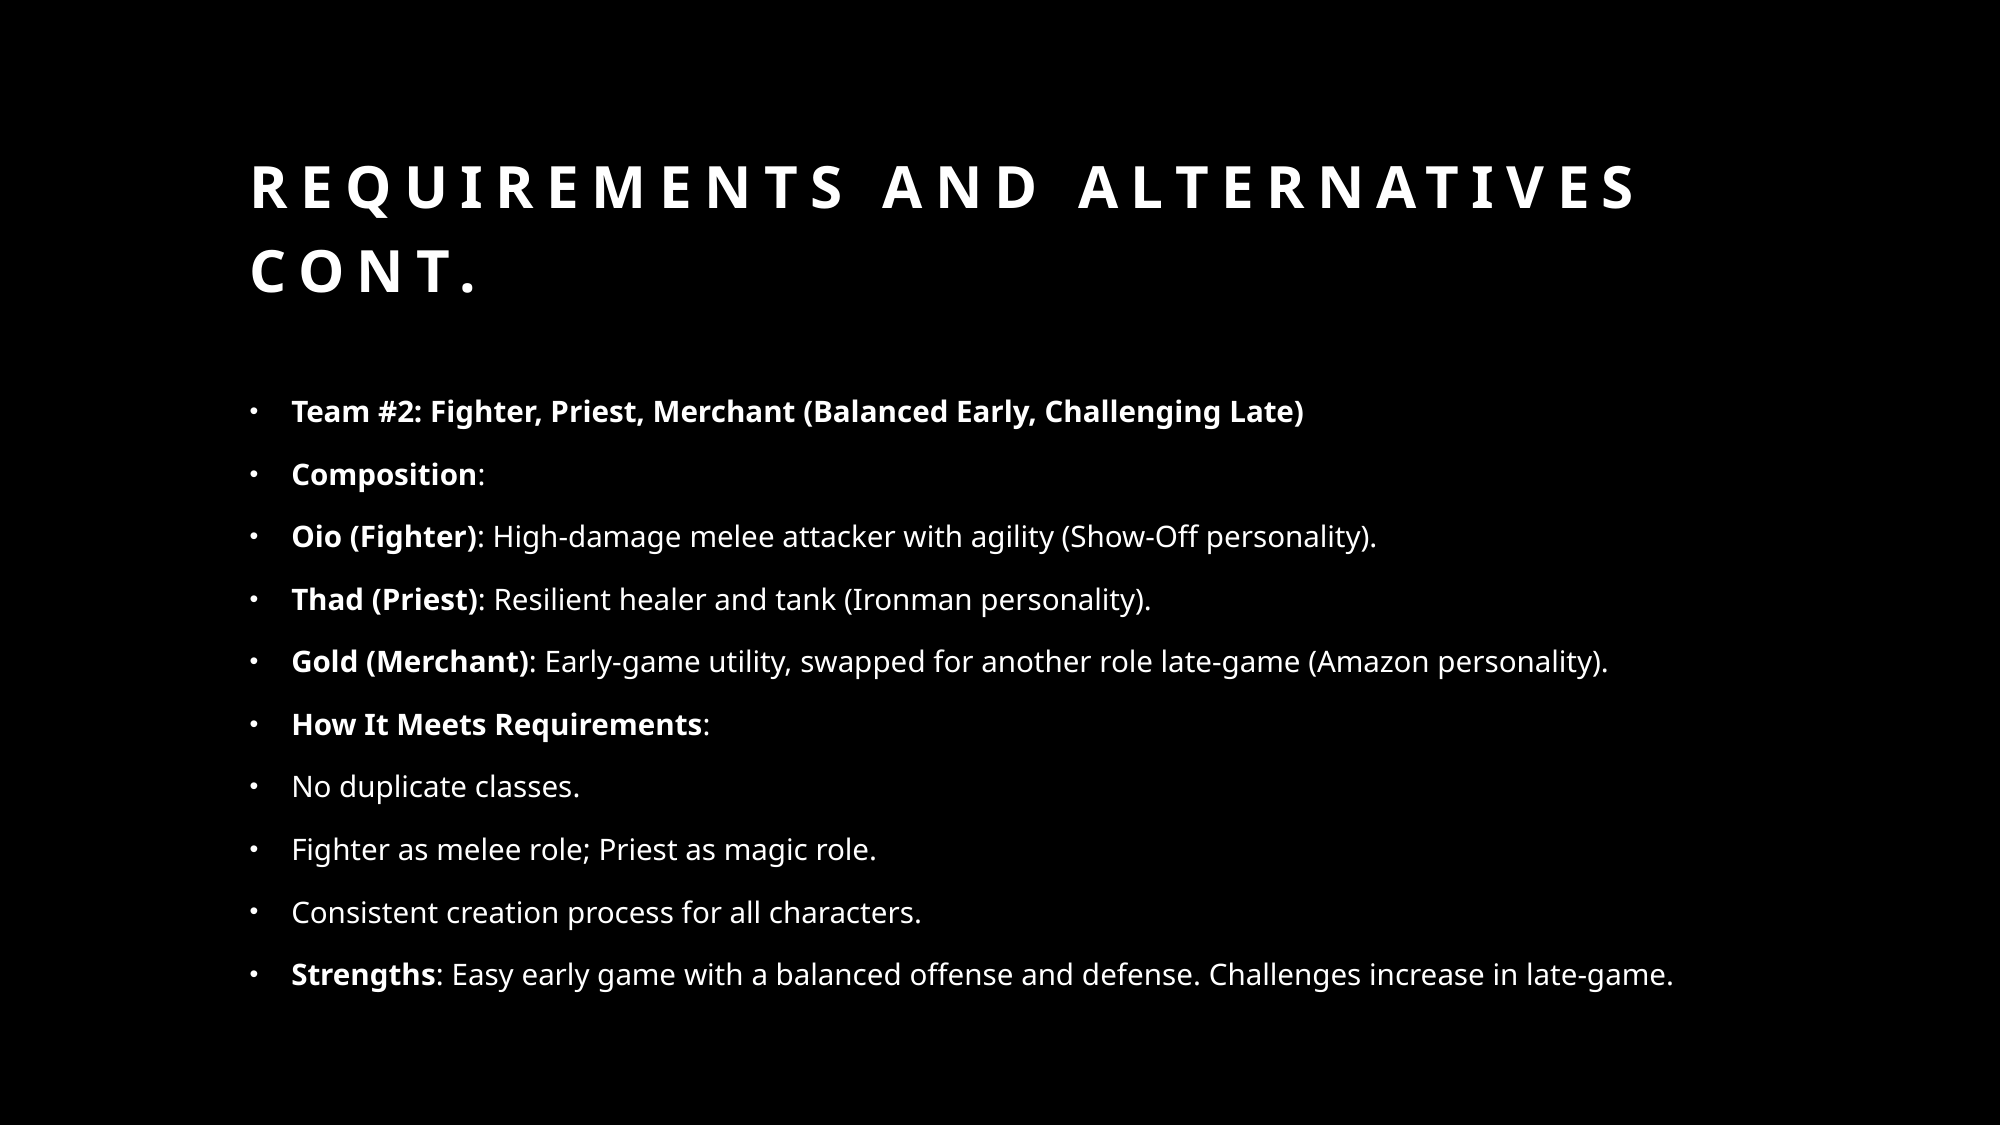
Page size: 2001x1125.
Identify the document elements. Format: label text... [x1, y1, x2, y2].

list Team #2: Fighter, Priest, Merchant (Balanced Early, Challenging Late) Composition: Oio (Fighter): High-damage melee attacker with agility (Show-Off personality). Thad (Priest): Resilient healer and tank (Ironman personality). Gold (Merchant): Early-game utility, swapped for another role late-game (Amazon personality). How It Meets Requirements: No duplicate classes. Fighter as melee role; Priest as magic role. Consistent creation process for all characters. Strengths: Easy early game with a balanced offense and defense. Challenges increase in late-game. [234, 375, 1750, 1000]
title Requirements and alternatives cont. [234, 171, 1750, 313]
